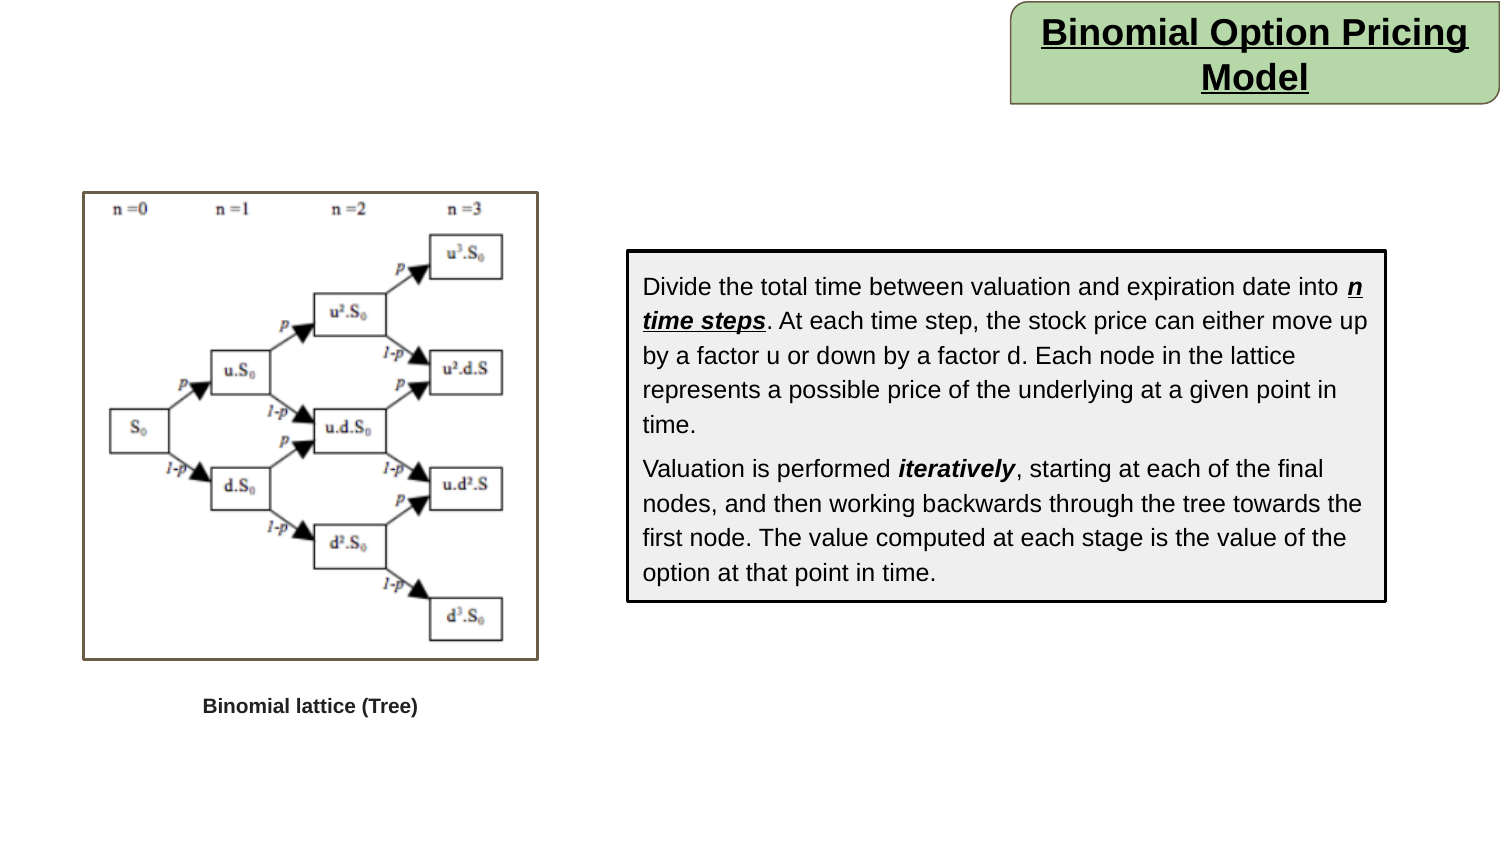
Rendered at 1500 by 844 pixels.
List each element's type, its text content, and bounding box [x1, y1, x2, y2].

text_box Binomial lattice (Tree) [153, 674, 467, 733]
text_box Binomial Option Pricing Model [1010, 1, 1500, 104]
picture [84, 193, 537, 659]
text_box Divide the total time between valuation and expiration date into n time steps. At each time step, the stock price can either move up by a factor u or down by a factor d. Each node in the lattice represents a possible price of the underlying at a given point in time. Valuation is performed iteratively, starting at each of the final nodes, and then working backwards through the tree towards the first node. The value computed at each stage is the value of the option at that point in time. [627, 250, 1386, 602]
